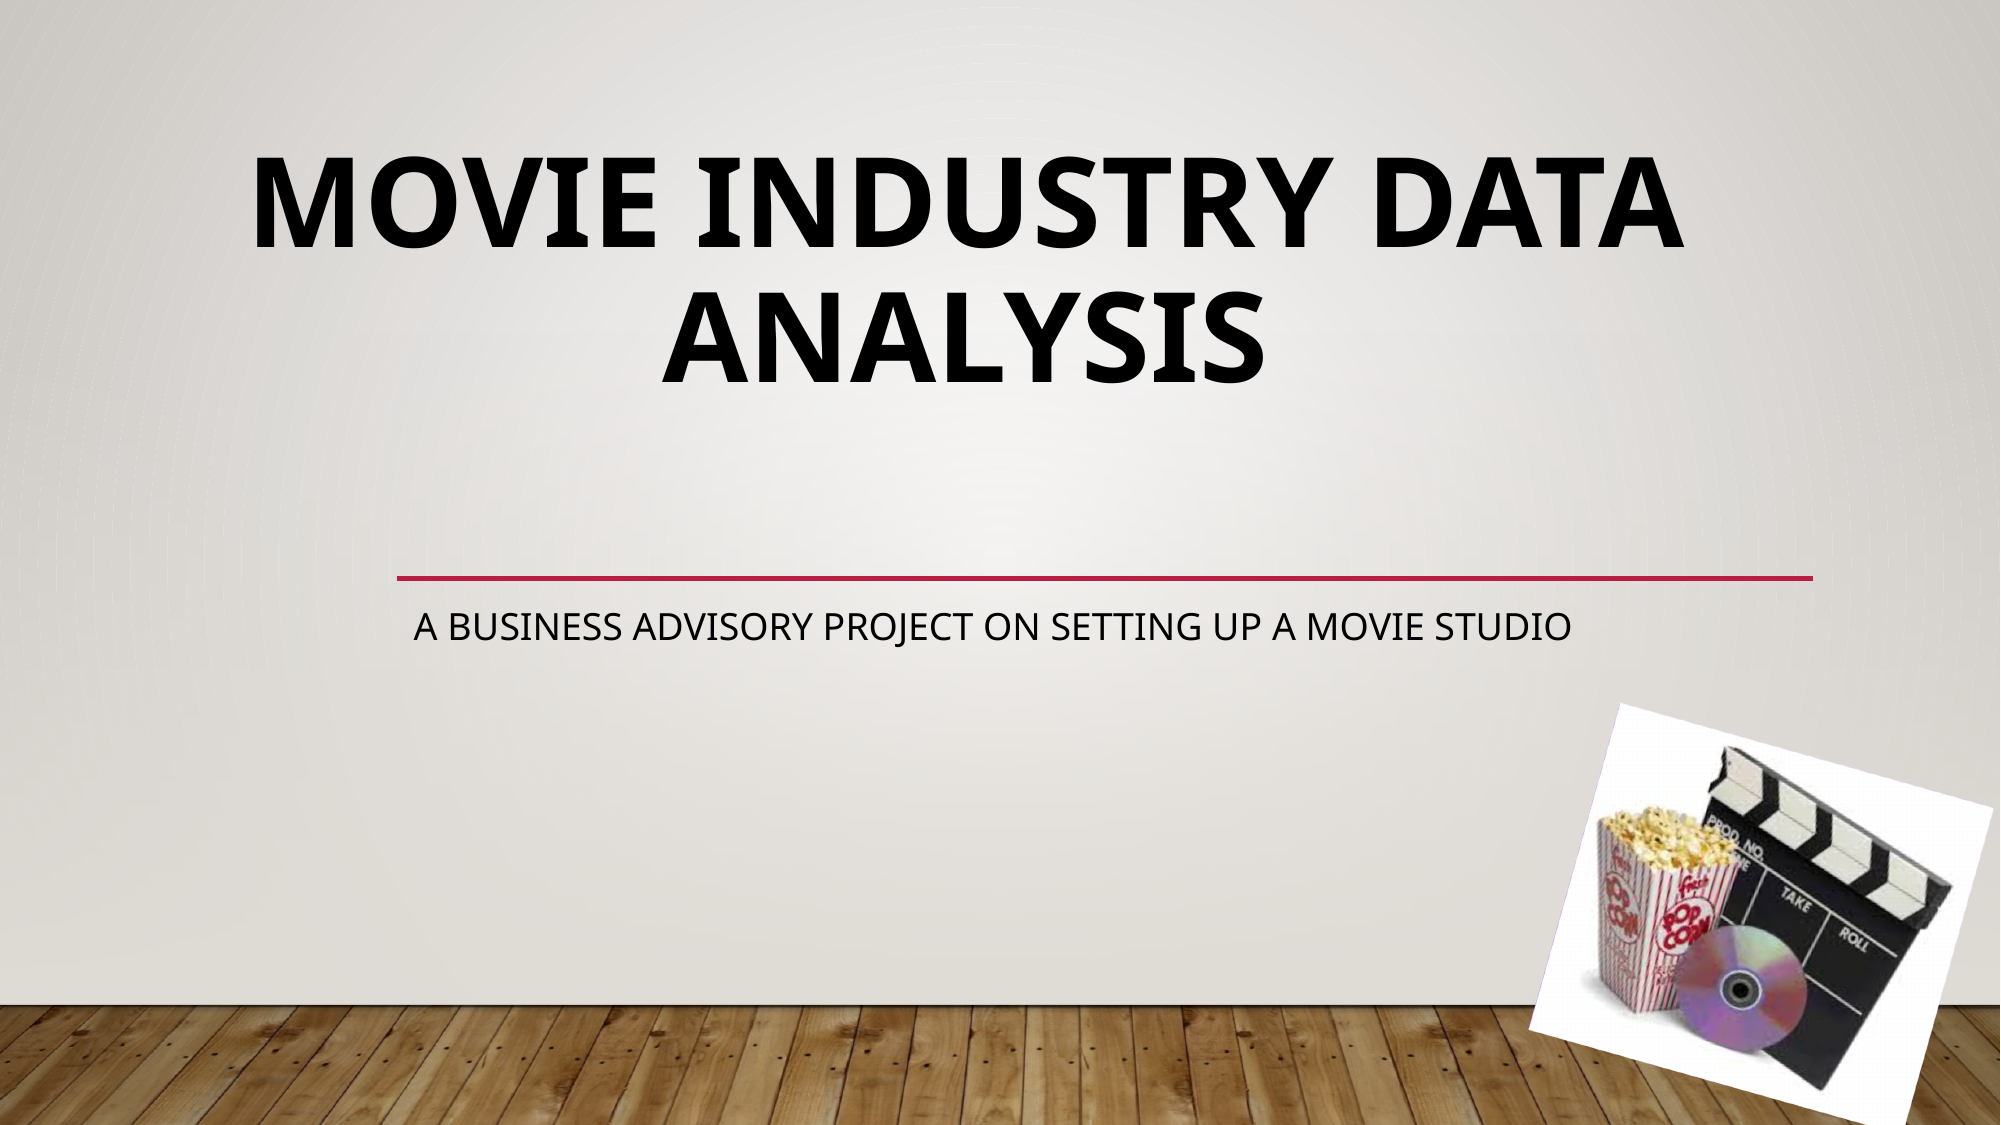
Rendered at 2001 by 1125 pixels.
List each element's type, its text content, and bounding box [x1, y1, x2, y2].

subtitle A Business Advisory project on setting up a movie studio [398, 579, 1816, 740]
title Movie Industry Data Analysis [115, 114, 1816, 410]
picture [0, 740, 2000, 1125]
